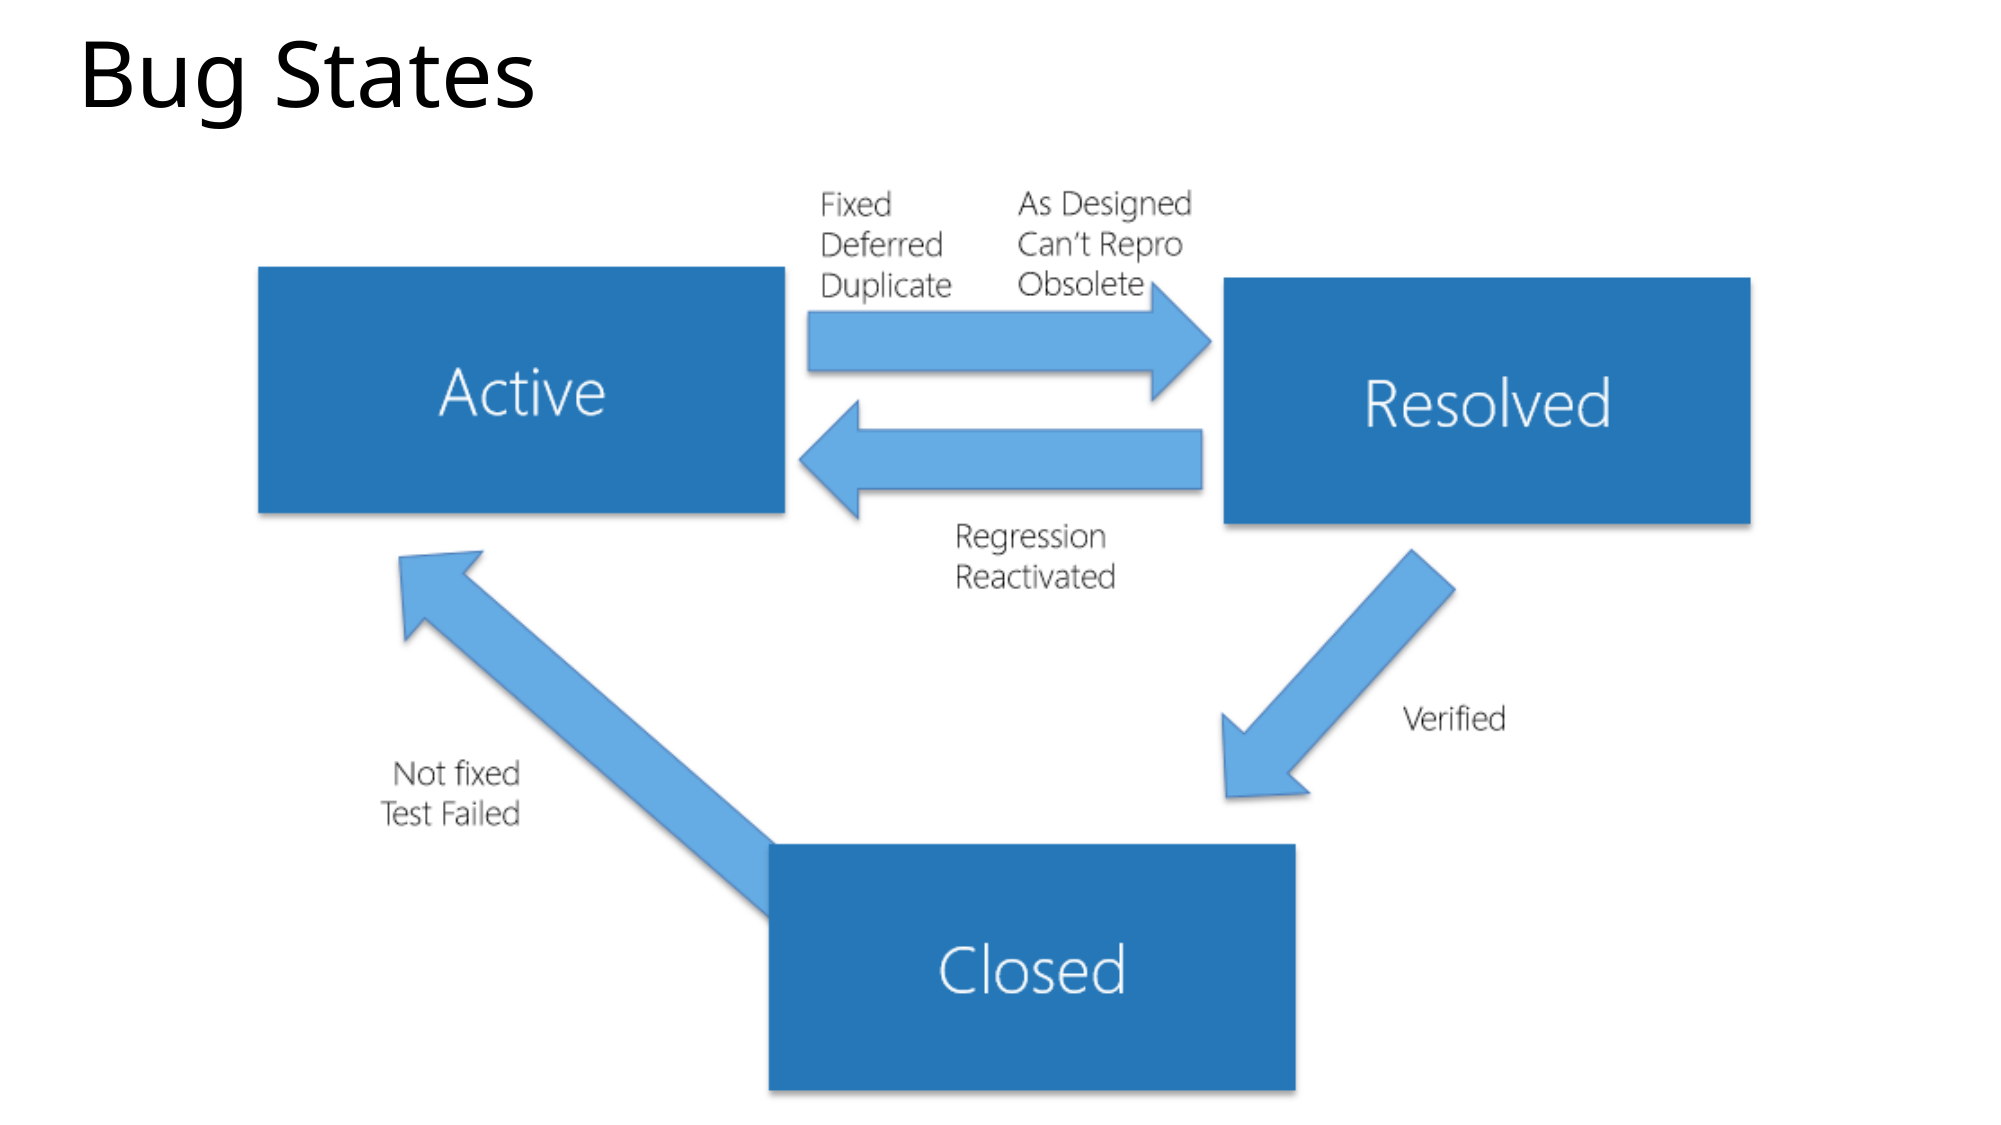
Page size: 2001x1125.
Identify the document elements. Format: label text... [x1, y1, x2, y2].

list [227, 161, 1788, 1125]
title Bug States [62, 29, 1953, 205]
